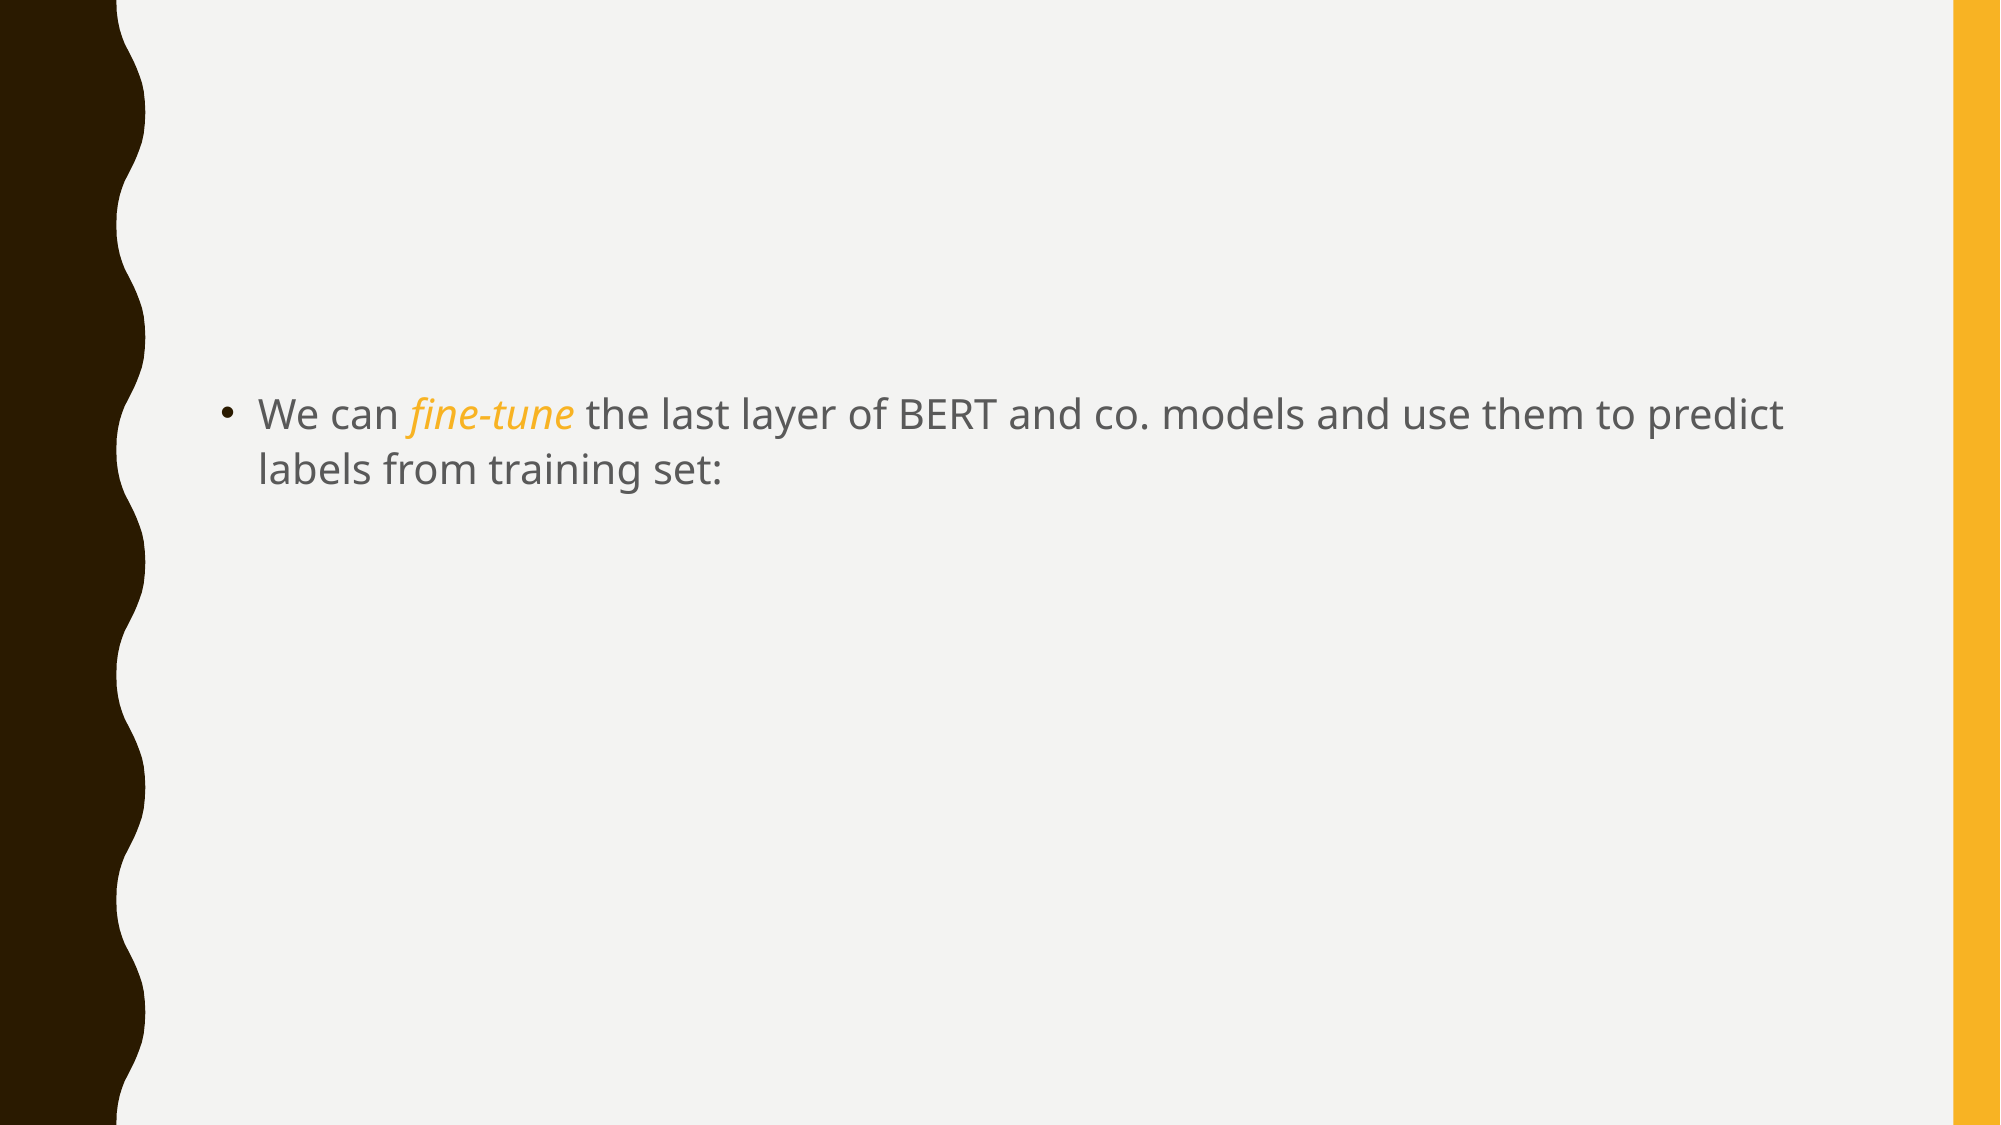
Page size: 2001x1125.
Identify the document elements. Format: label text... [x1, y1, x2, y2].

list We can fine-tune the last layer of BERT and co. models and use them to predict labels from training set: [205, 375, 1875, 965]
